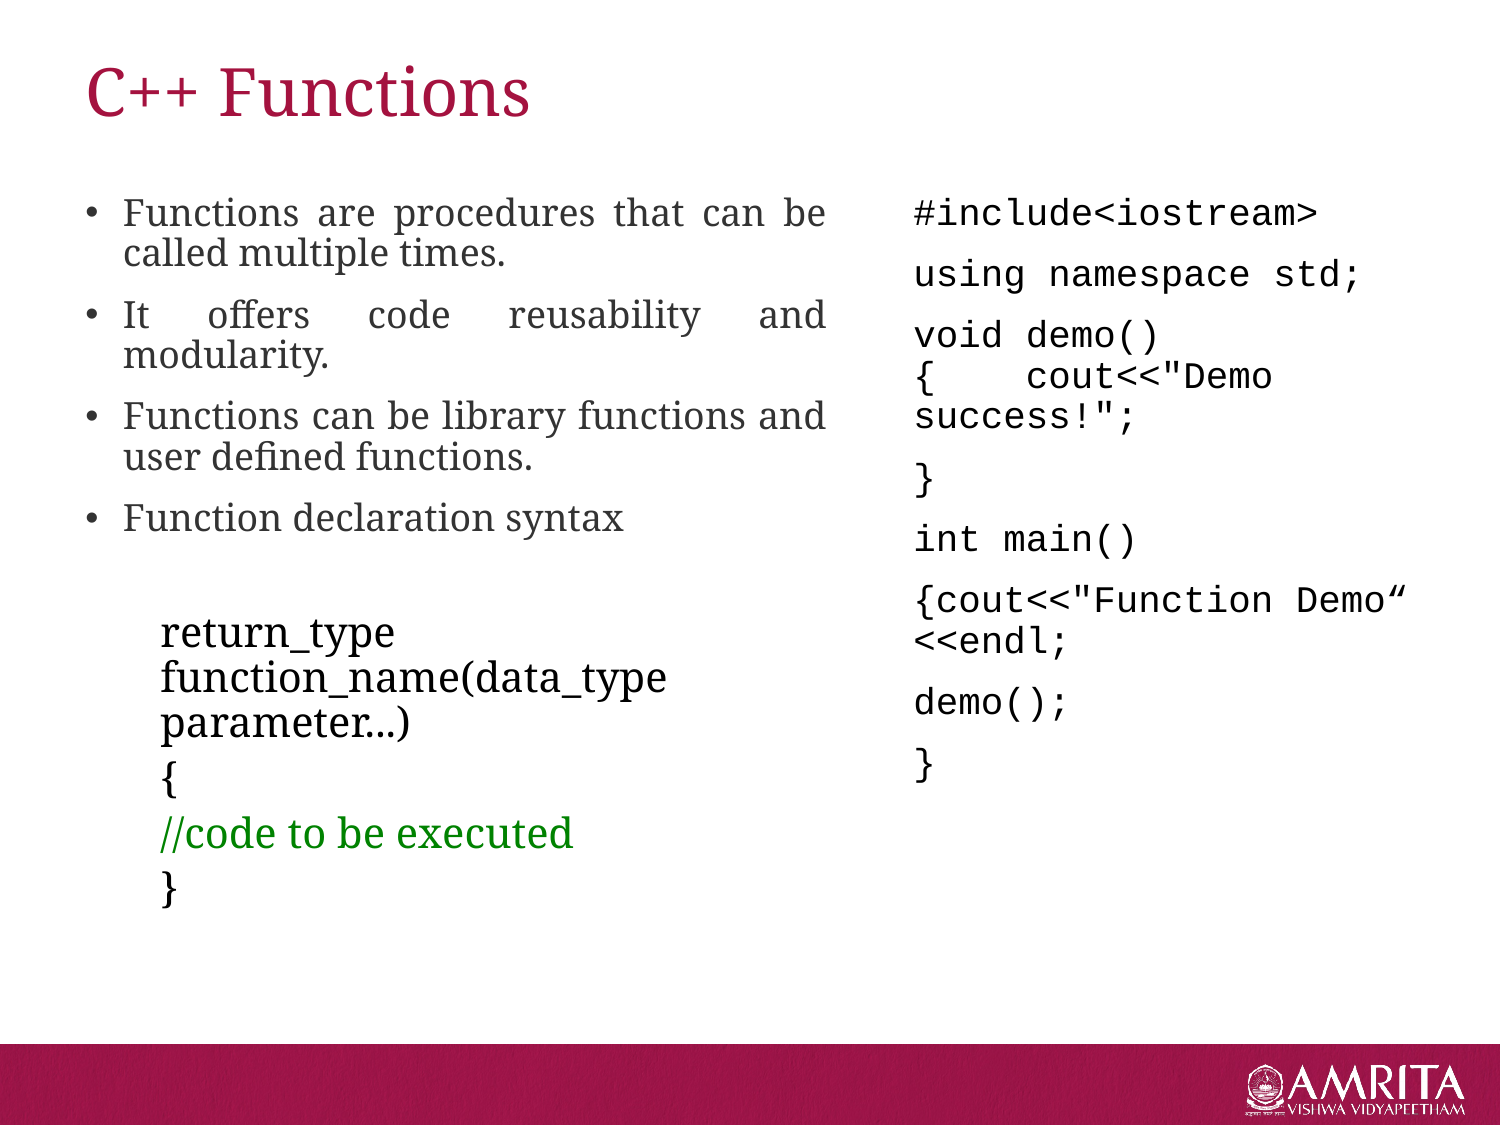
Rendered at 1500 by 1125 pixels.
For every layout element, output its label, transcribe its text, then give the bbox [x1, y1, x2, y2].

title C++ Functions [70, 57, 1450, 134]
text_box #include<iostream> using namespace std; void demo(){ cout<<"Demo success!"; } int main() {cout<<"Function Demo“ <<endl; demo(); } [898, 185, 1450, 991]
list Functions are procedures that can be called multiple times. It offers code reusability and modularity. Functions can be library functions and user defined functions. Function declaration syntax return_type function_name(data_type parameter...) { //code to be executed } [70, 186, 843, 992]
picture [0, 1044, 1500, 1125]
